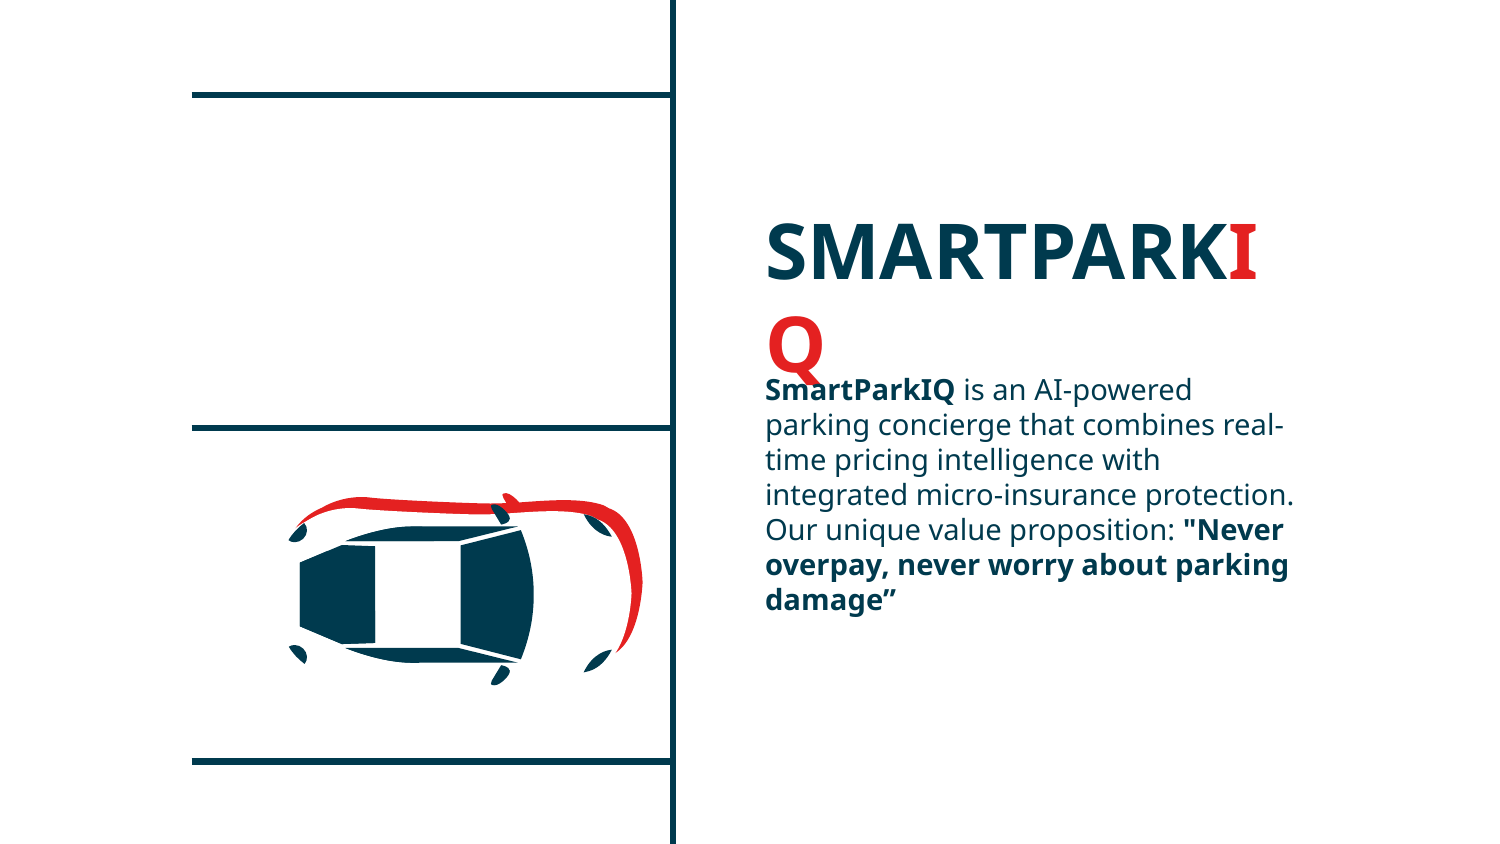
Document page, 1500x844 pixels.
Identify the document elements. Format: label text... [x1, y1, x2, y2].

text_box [274, 492, 643, 686]
title SMARTPARKIQ [750, 184, 1314, 368]
subtitle SmartParkIQ is an AI-powered parking concierge that combines real-time pricing intelligence with integrated micro-insurance protection. Our unique value proposition: "Never overpay, never worry about parking damage” [750, 368, 1314, 620]
